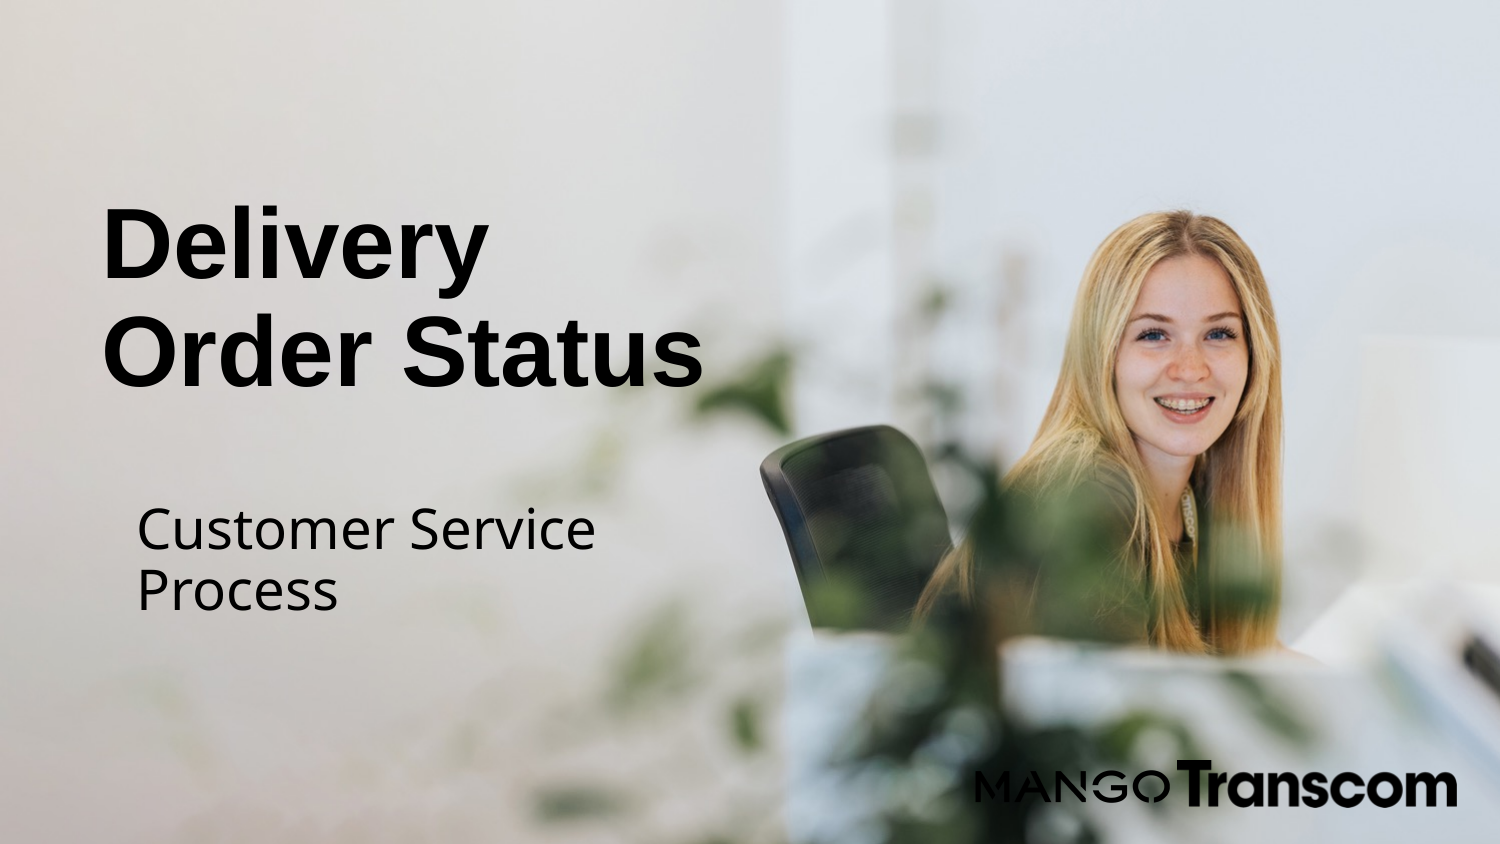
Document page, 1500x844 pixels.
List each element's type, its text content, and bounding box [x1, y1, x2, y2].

picture [0, 0, 1500, 844]
subtitle Customer Service Process [136, 501, 750, 659]
title Delivery Order Status [101, 192, 768, 463]
